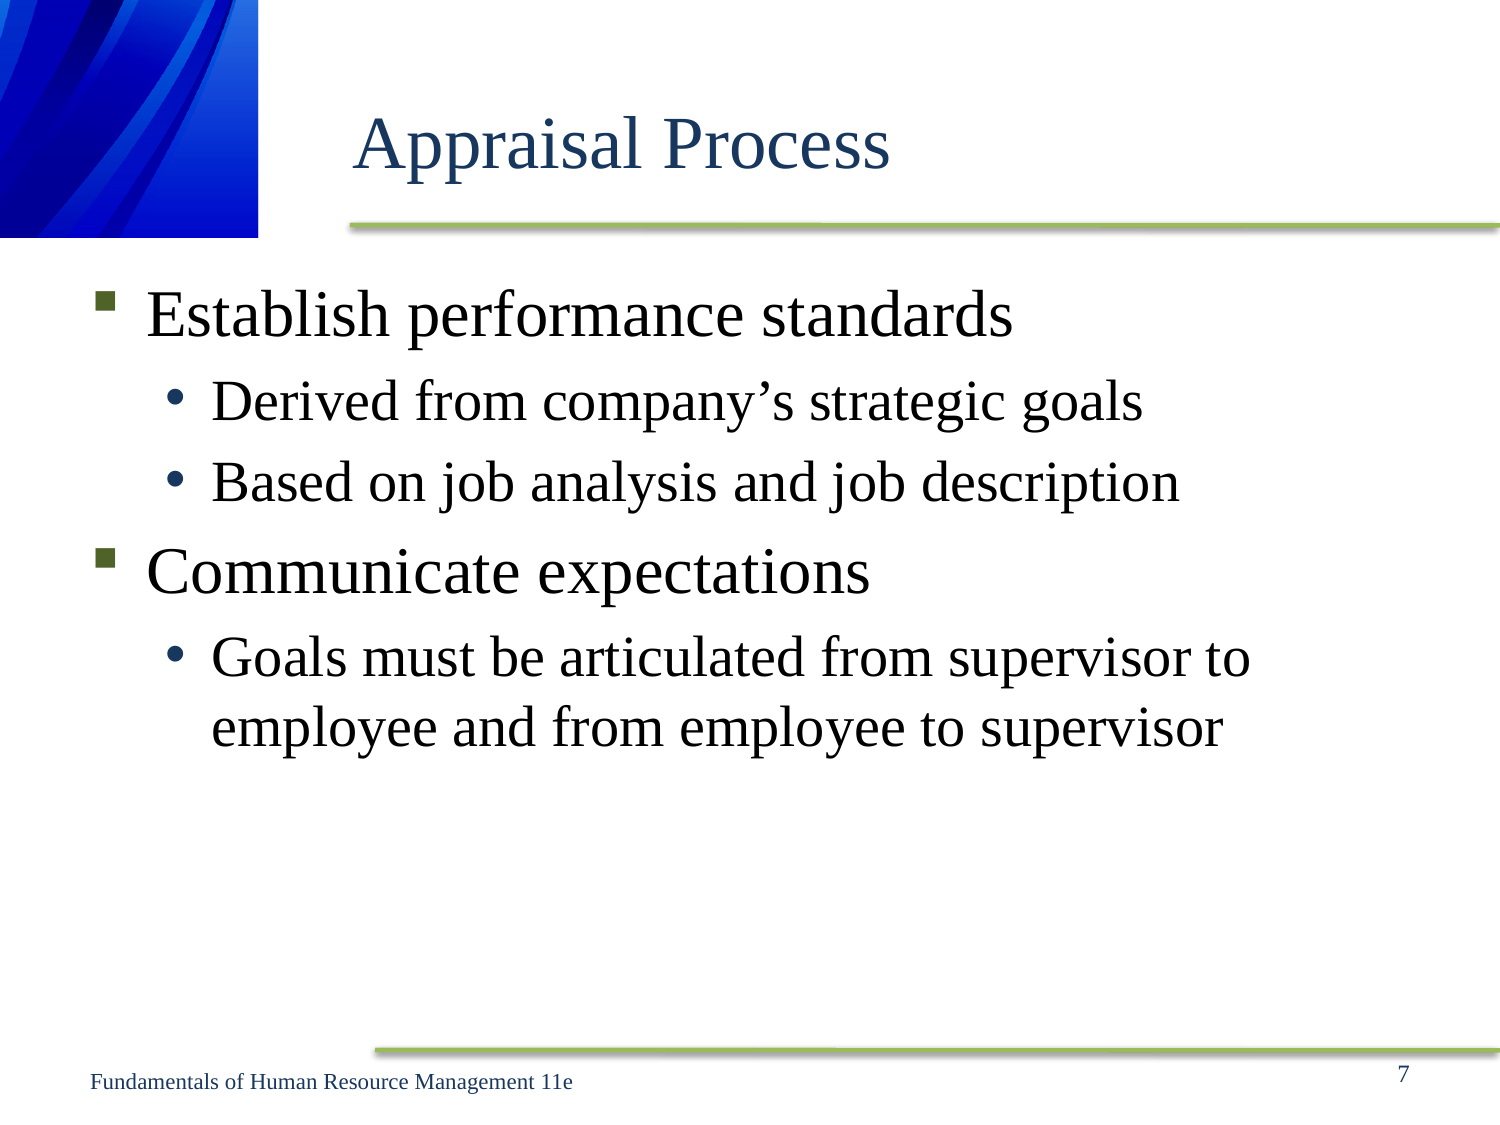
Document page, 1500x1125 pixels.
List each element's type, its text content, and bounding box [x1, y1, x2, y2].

list Establish performance standards Derived from company’s strategic goals Based on job analysis and job description Communicate expectations Goals must be articulated from supervisor to employee and from employee to supervisor [74, 262, 1426, 1006]
picture [0, 0, 259, 238]
footer Fundamentals of Human Resource Management 11e [75, 1050, 638, 1110]
slide_number 7 [1074, 1042, 1425, 1103]
title Appraisal Process [337, 44, 1426, 233]
